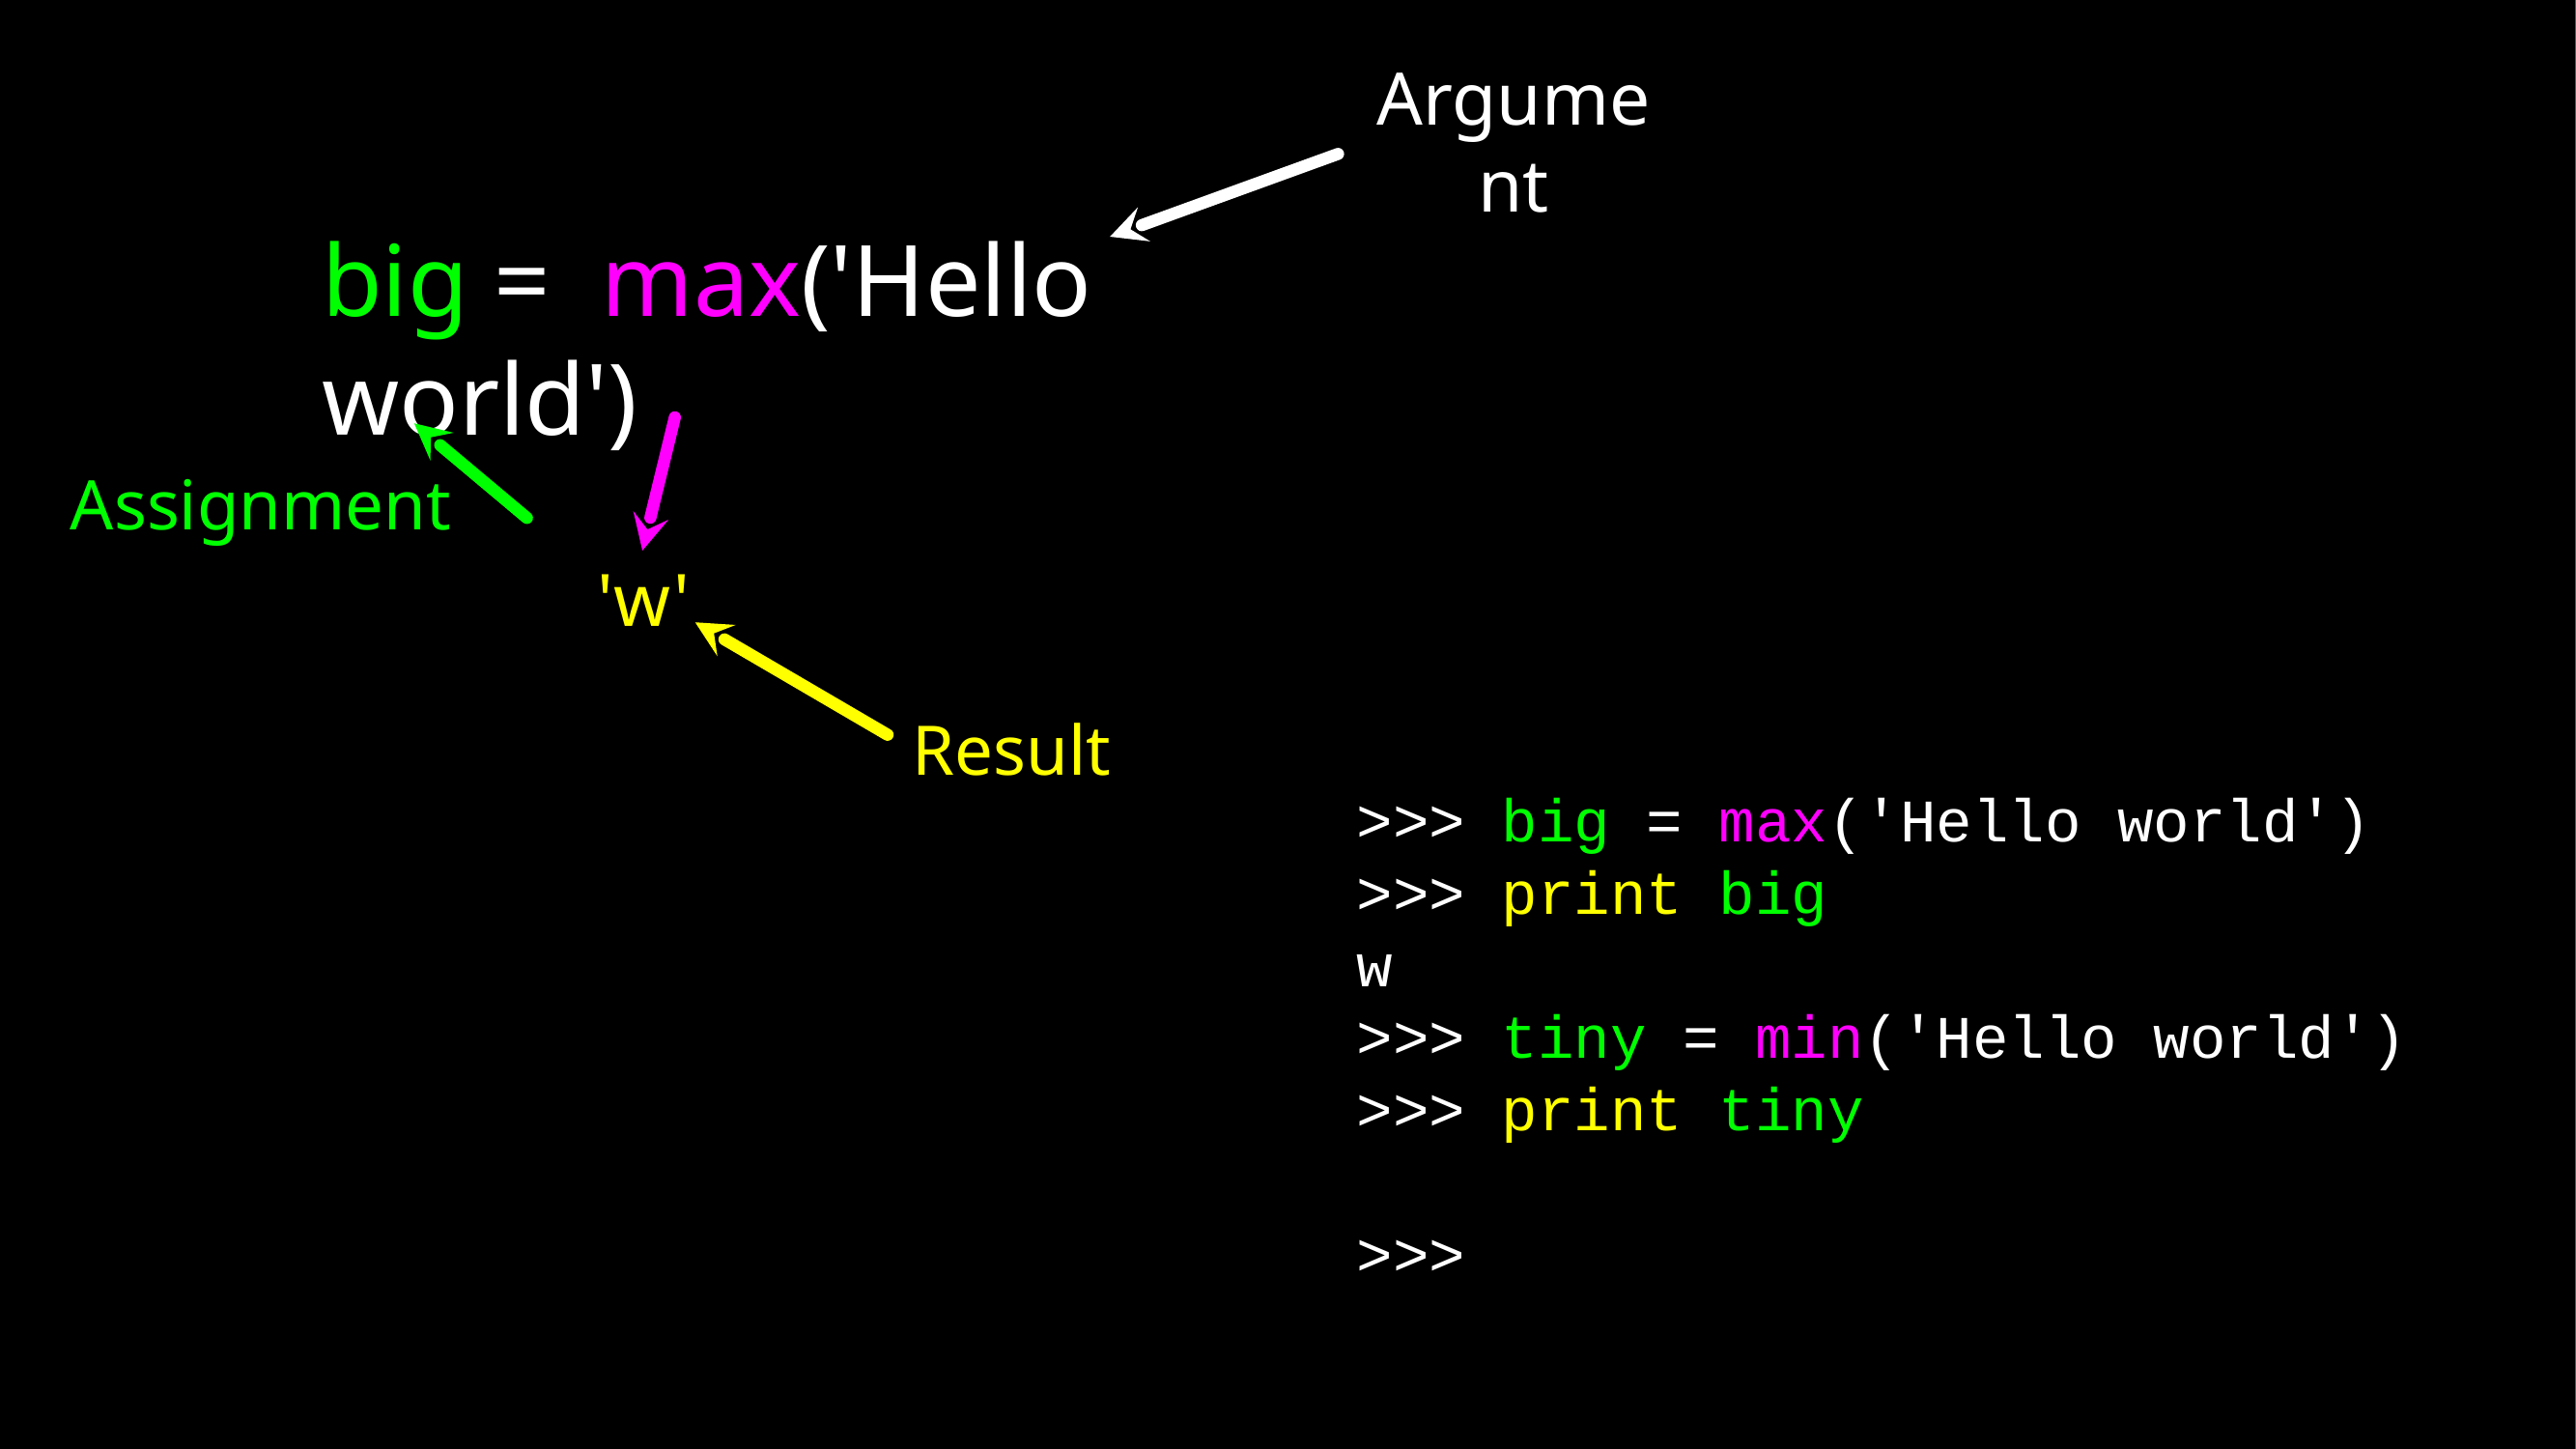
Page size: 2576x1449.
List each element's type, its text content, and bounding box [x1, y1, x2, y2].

text_box >>> big = max('Hello world') >>> print big w >>> tiny = min('Hello world') >>> print tiny >>> [1356, 773, 2464, 1296]
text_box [413, 422, 527, 519]
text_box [694, 622, 889, 735]
text_box Result [911, 697, 1113, 797]
text_box Assignment [52, 452, 468, 552]
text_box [641, 416, 675, 552]
text_box Argument [1356, 90, 1671, 189]
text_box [1109, 154, 1339, 238]
text_box 'w' [597, 548, 695, 647]
text_box big = max('Hello world') [322, 271, 1397, 401]
